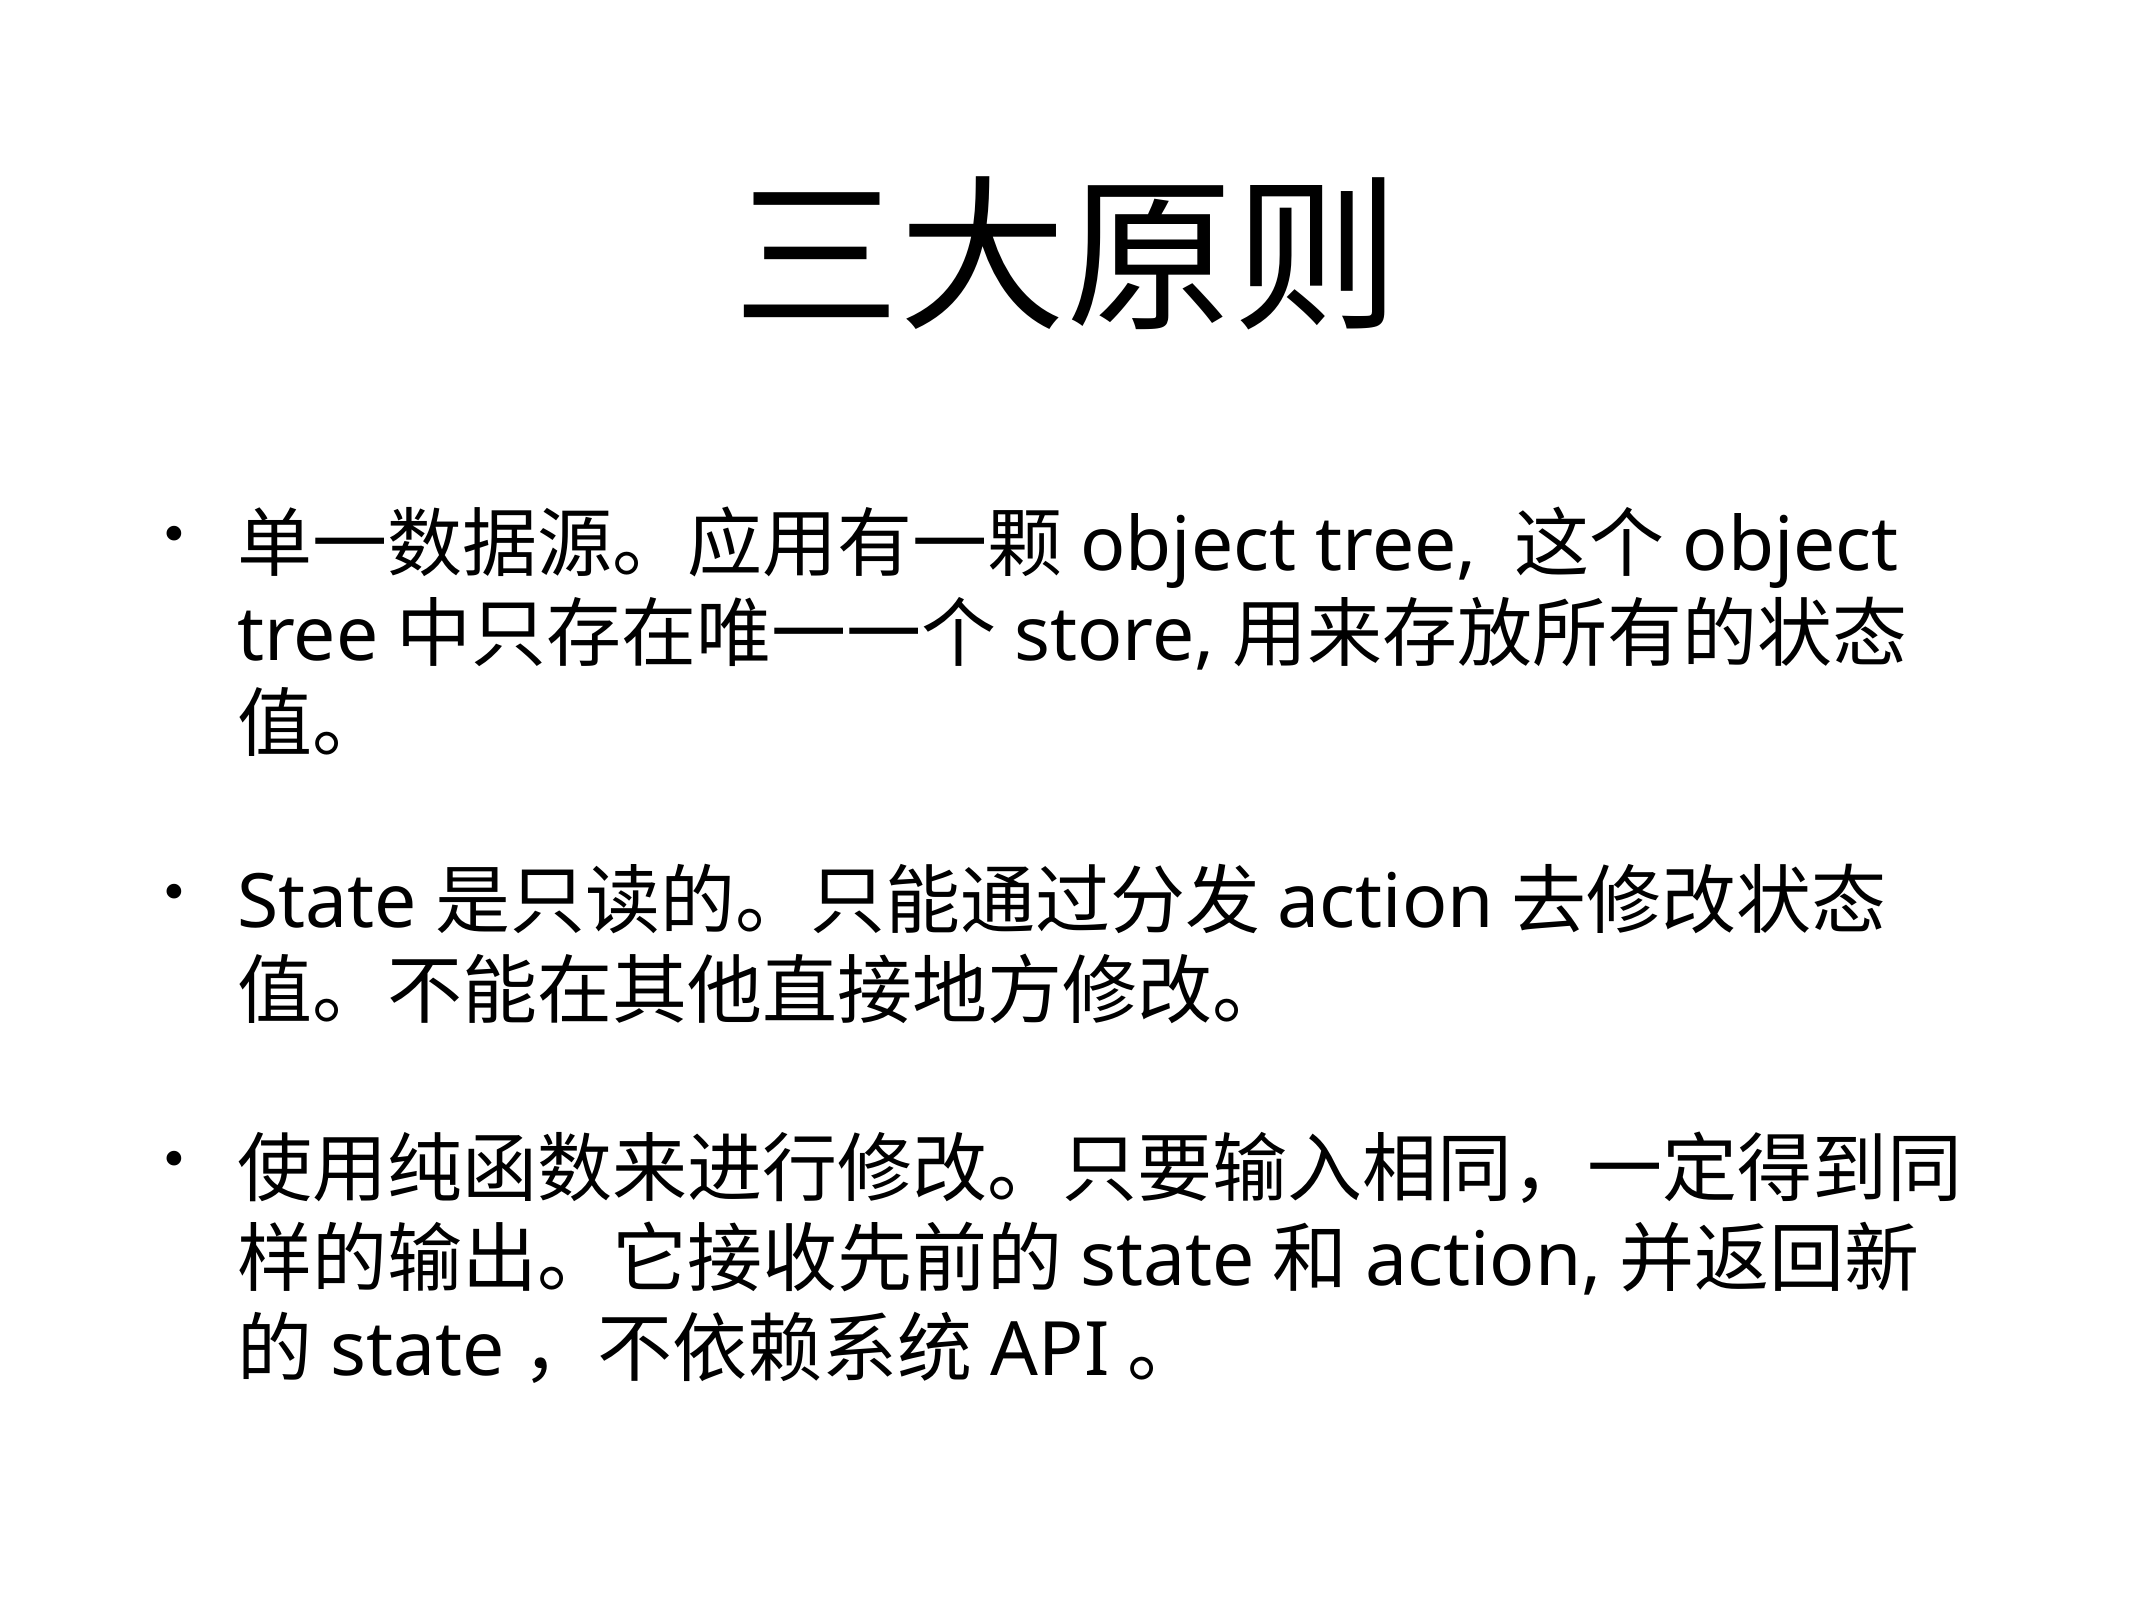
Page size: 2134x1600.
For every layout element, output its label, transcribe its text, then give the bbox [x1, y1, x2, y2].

list 单一数据源。应用有一颗object tree, 这个object tree中只存在唯一一个store,用来存放所有的状态值。 State是只读的。只能通过分发action去修改状态值。不能在其他直接地方修改。 使用纯函数来进行修改。只要输入相同，一定得到同样的输出。它接收先前的state和action,并返回新的state，不依赖系统API。 [155, 426, 1978, 1459]
title 三大原则 [155, 72, 1978, 426]
